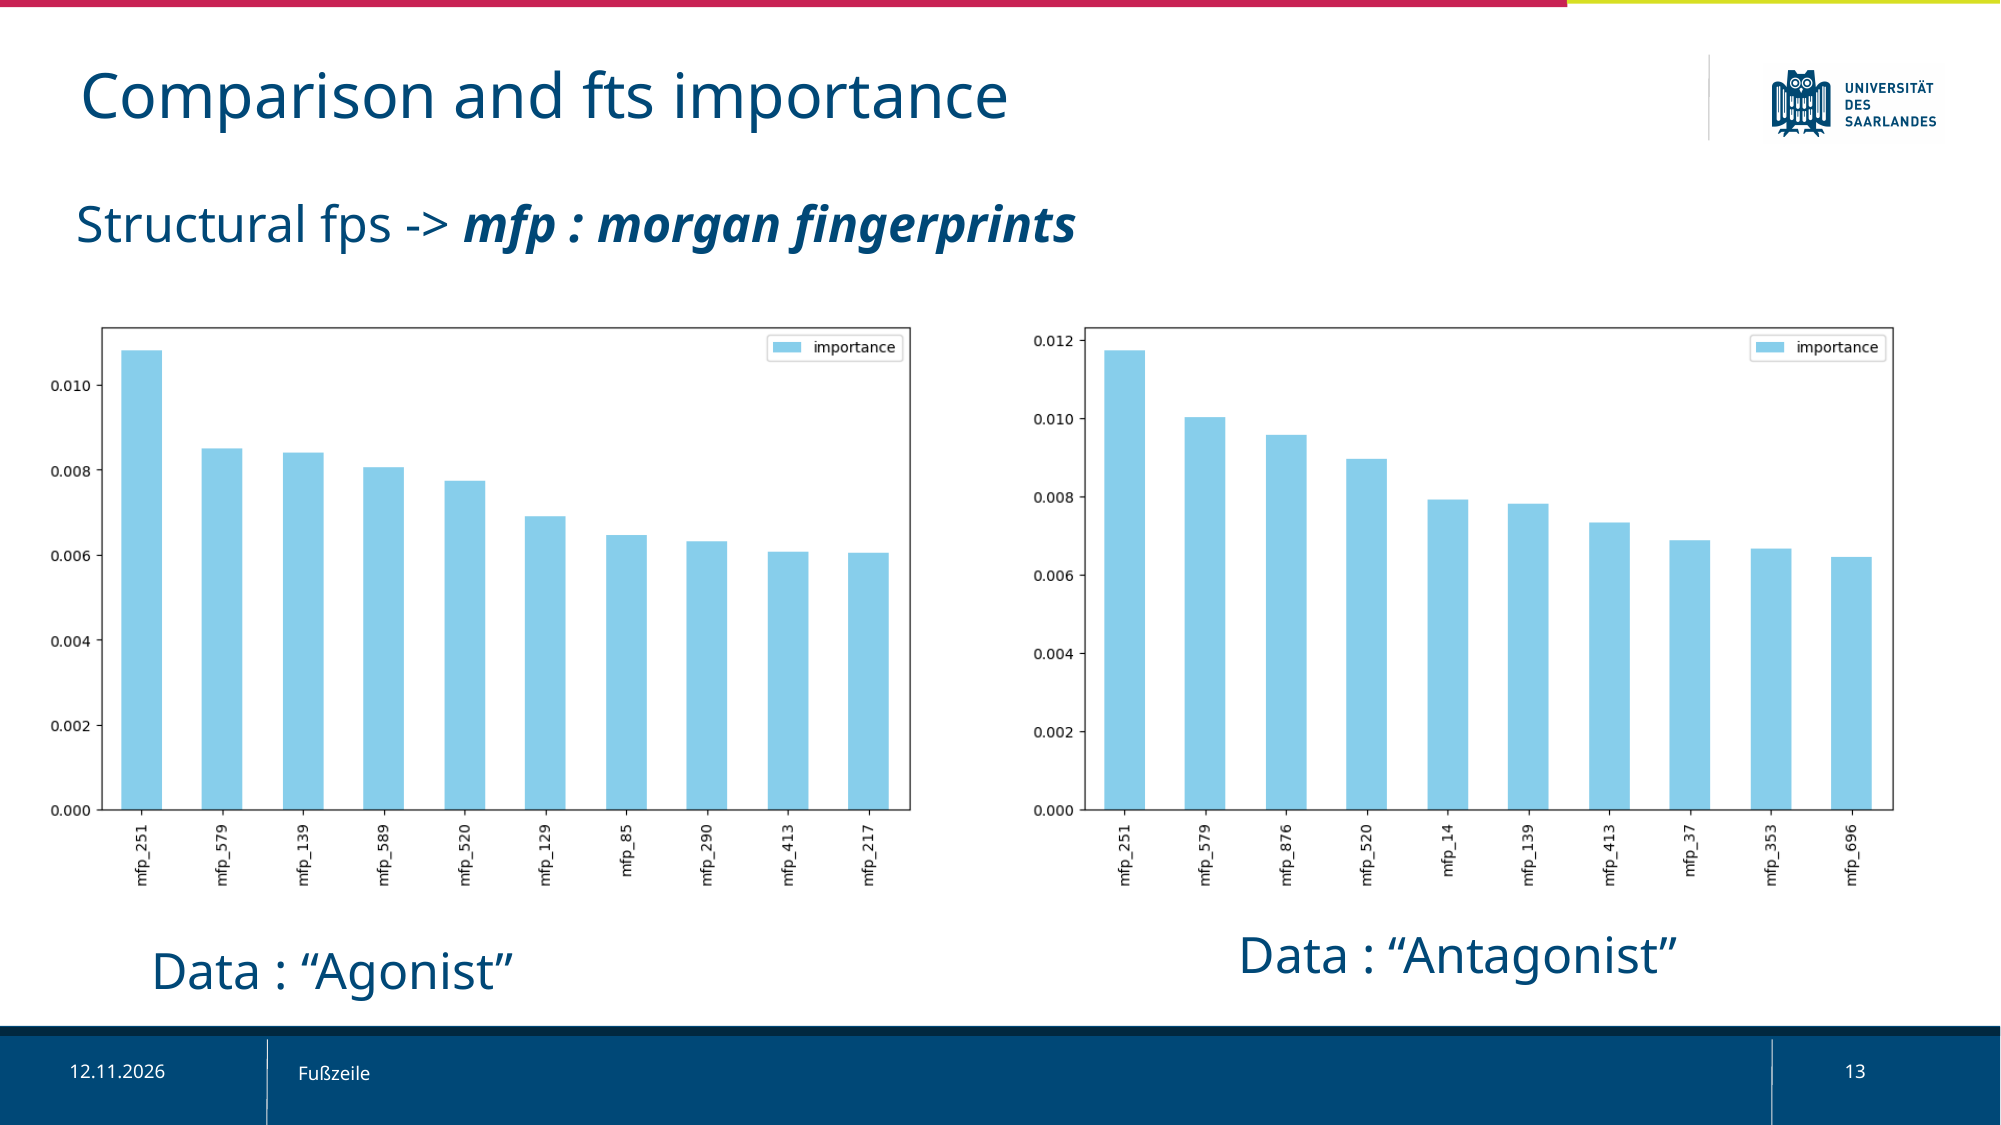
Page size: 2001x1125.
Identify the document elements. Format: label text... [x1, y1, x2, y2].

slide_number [54, 1042, 252, 1103]
picture [1022, 318, 1903, 894]
text_box Data : “Antagonist” [1223, 894, 1903, 992]
slide_number 13 [1829, 1042, 1944, 1103]
text_box Data : “Agonist” [136, 902, 815, 1007]
list Structural fps -> mfp : morgan fingerprints [76, 154, 1580, 252]
picture [1763, 63, 1945, 144]
footer Fußzeile [283, 1042, 1317, 1103]
picture [39, 318, 919, 894]
list Comparison and fts importance [65, 57, 1331, 170]
